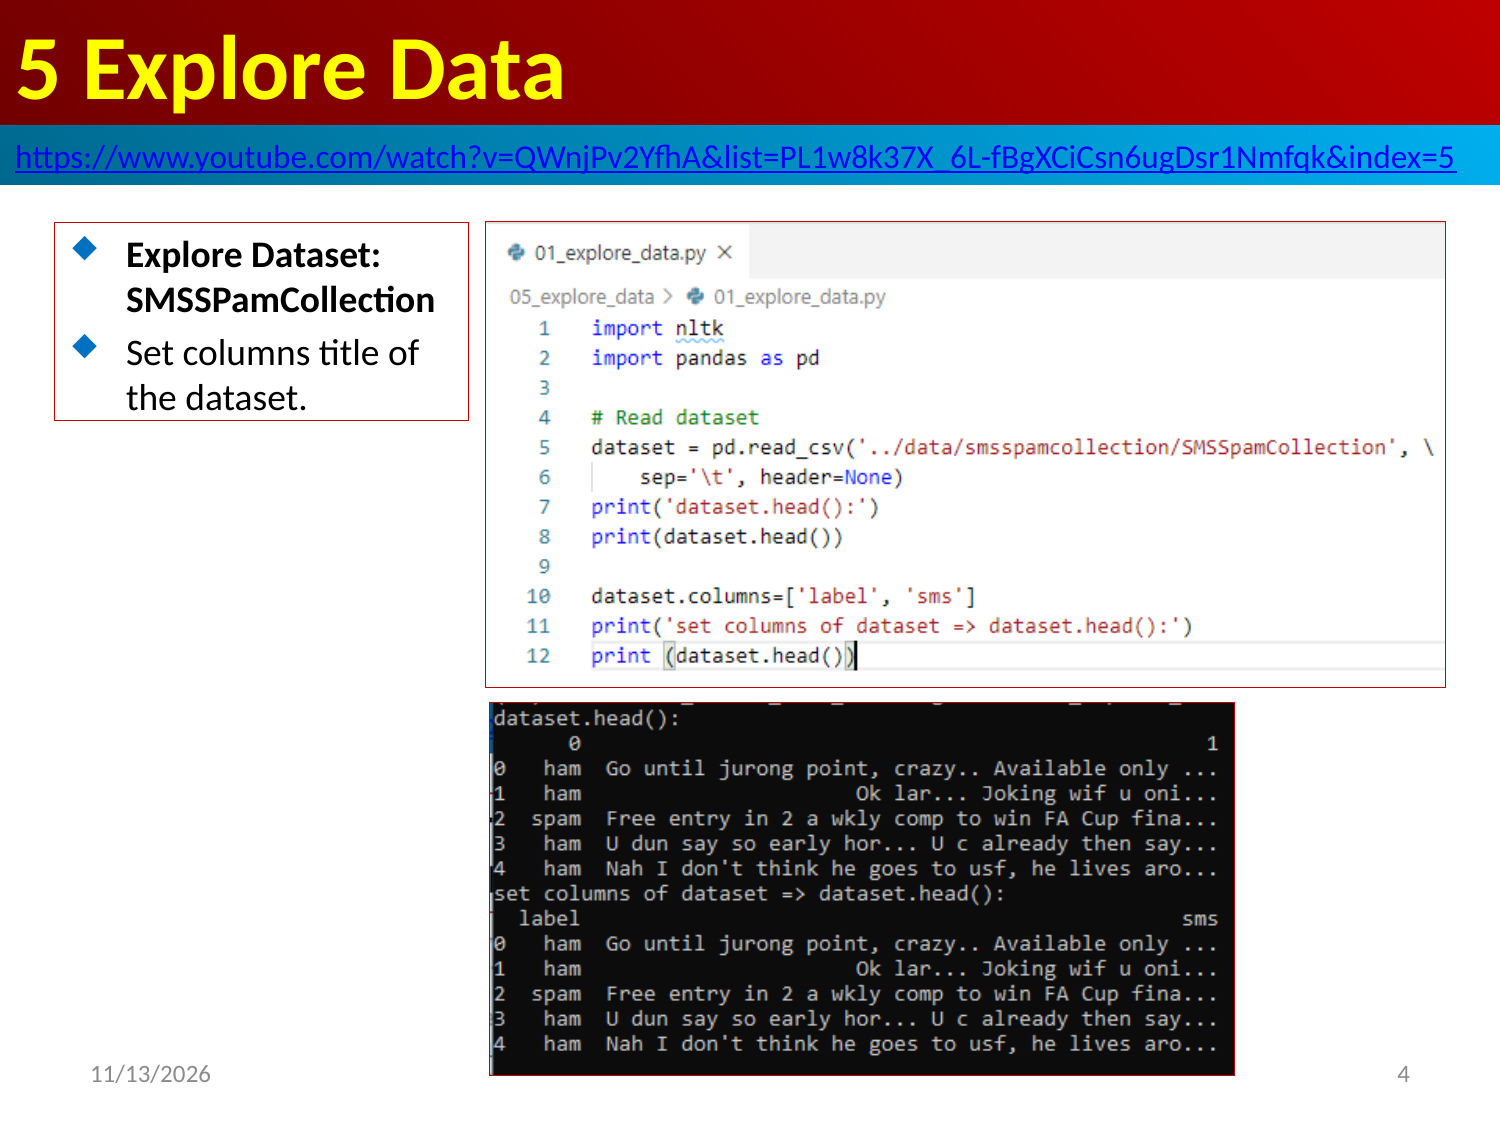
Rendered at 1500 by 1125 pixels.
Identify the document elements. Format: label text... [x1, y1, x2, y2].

subtitle Explore Dataset: SMSSPamCollection Set columns title of the dataset. [54, 222, 469, 421]
slide_number 4 [1074, 1042, 1425, 1103]
text_box https://www.youtube.com/watch?v=QWnjPv2YfhA&list=PL1w8k37X_6L-fBgXCiCsn6ugDsr1Nmfqk&index=5 [0, 125, 1500, 185]
picture [489, 702, 1235, 1077]
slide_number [75, 1042, 425, 1103]
title 5 Explore Data [0, 0, 1500, 125]
picture [485, 221, 1446, 688]
